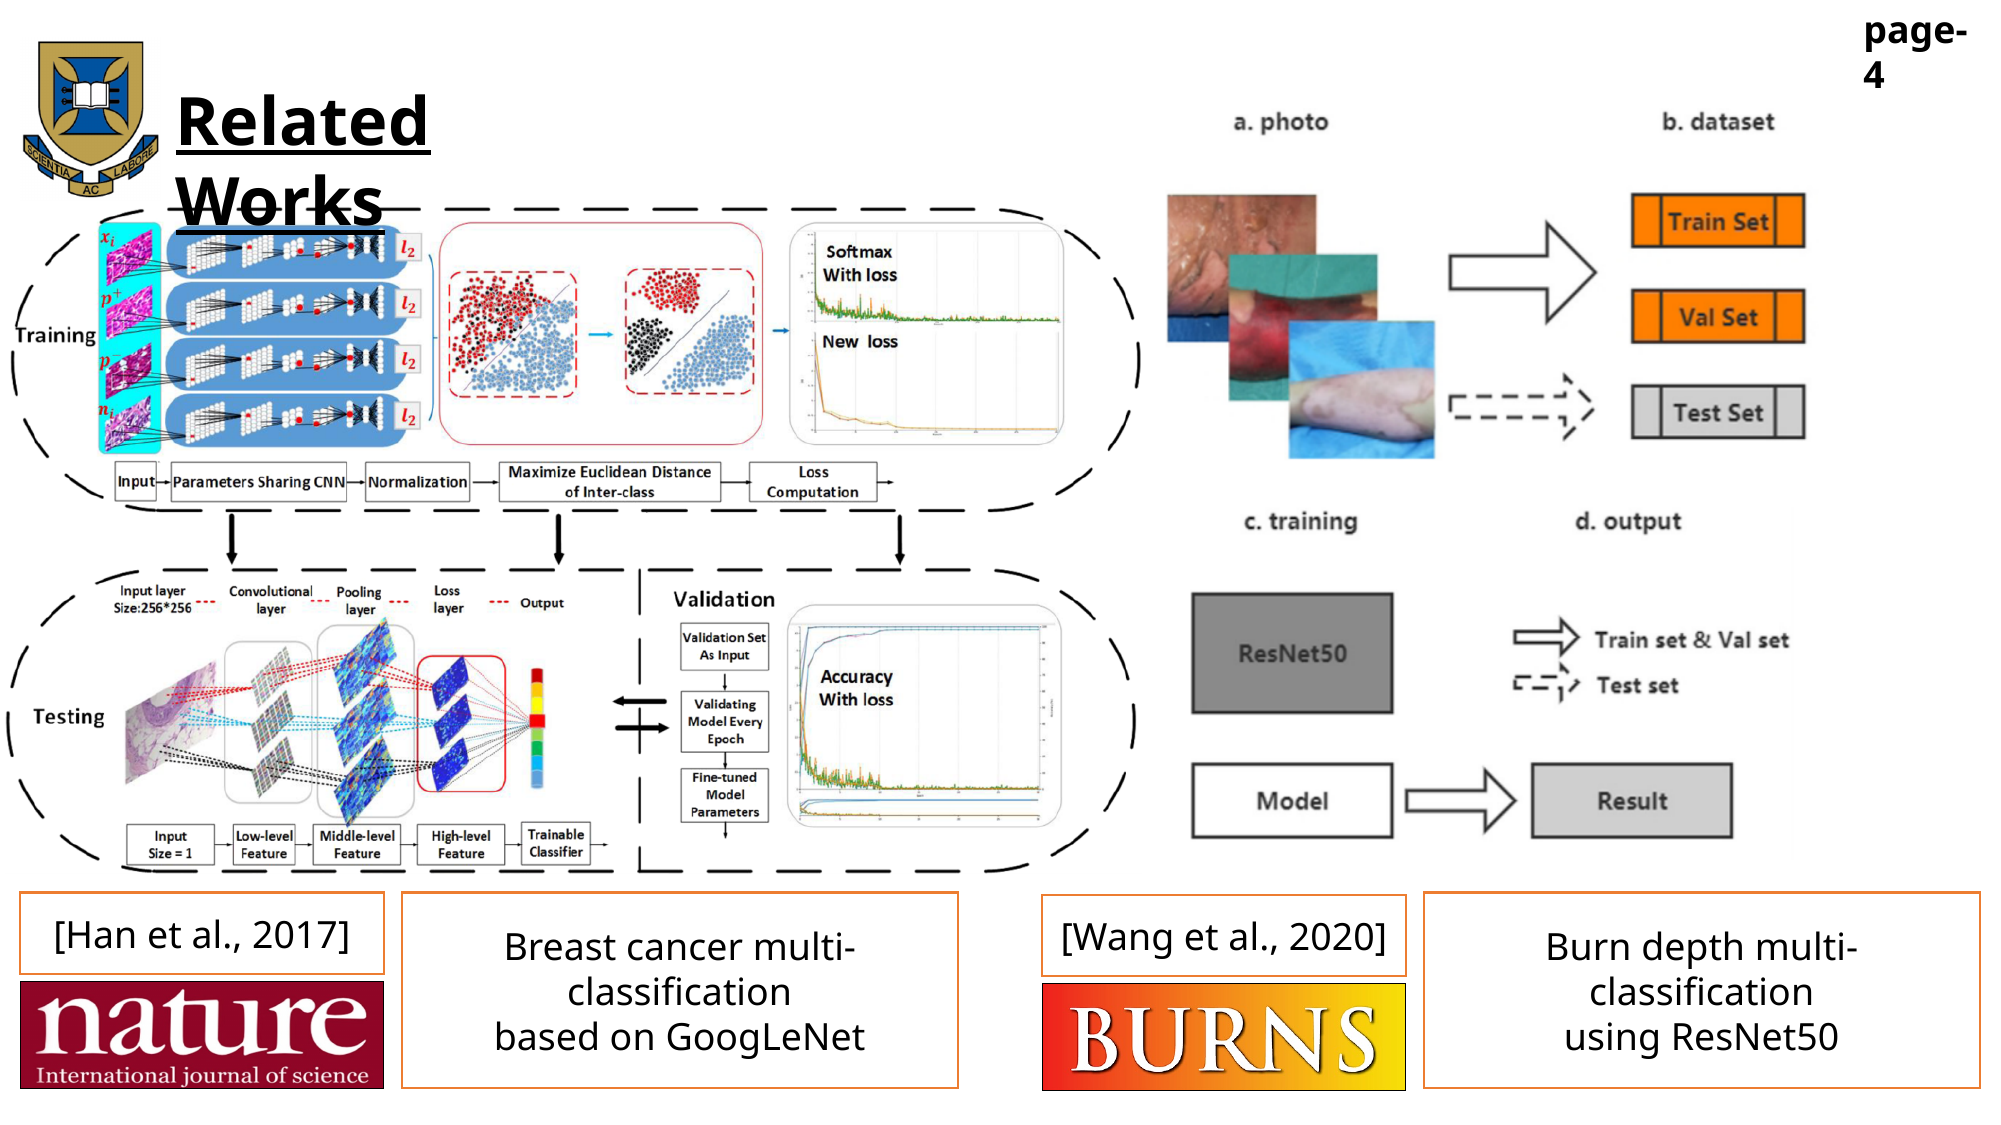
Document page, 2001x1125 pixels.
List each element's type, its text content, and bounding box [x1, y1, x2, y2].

picture [1162, 101, 1819, 468]
picture [1179, 503, 1802, 860]
picture [0, 199, 1143, 879]
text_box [1042, 892, 1980, 1091]
text_box page-4 [1848, 0, 2000, 104]
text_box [19, 892, 958, 1089]
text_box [20, 37, 647, 201]
